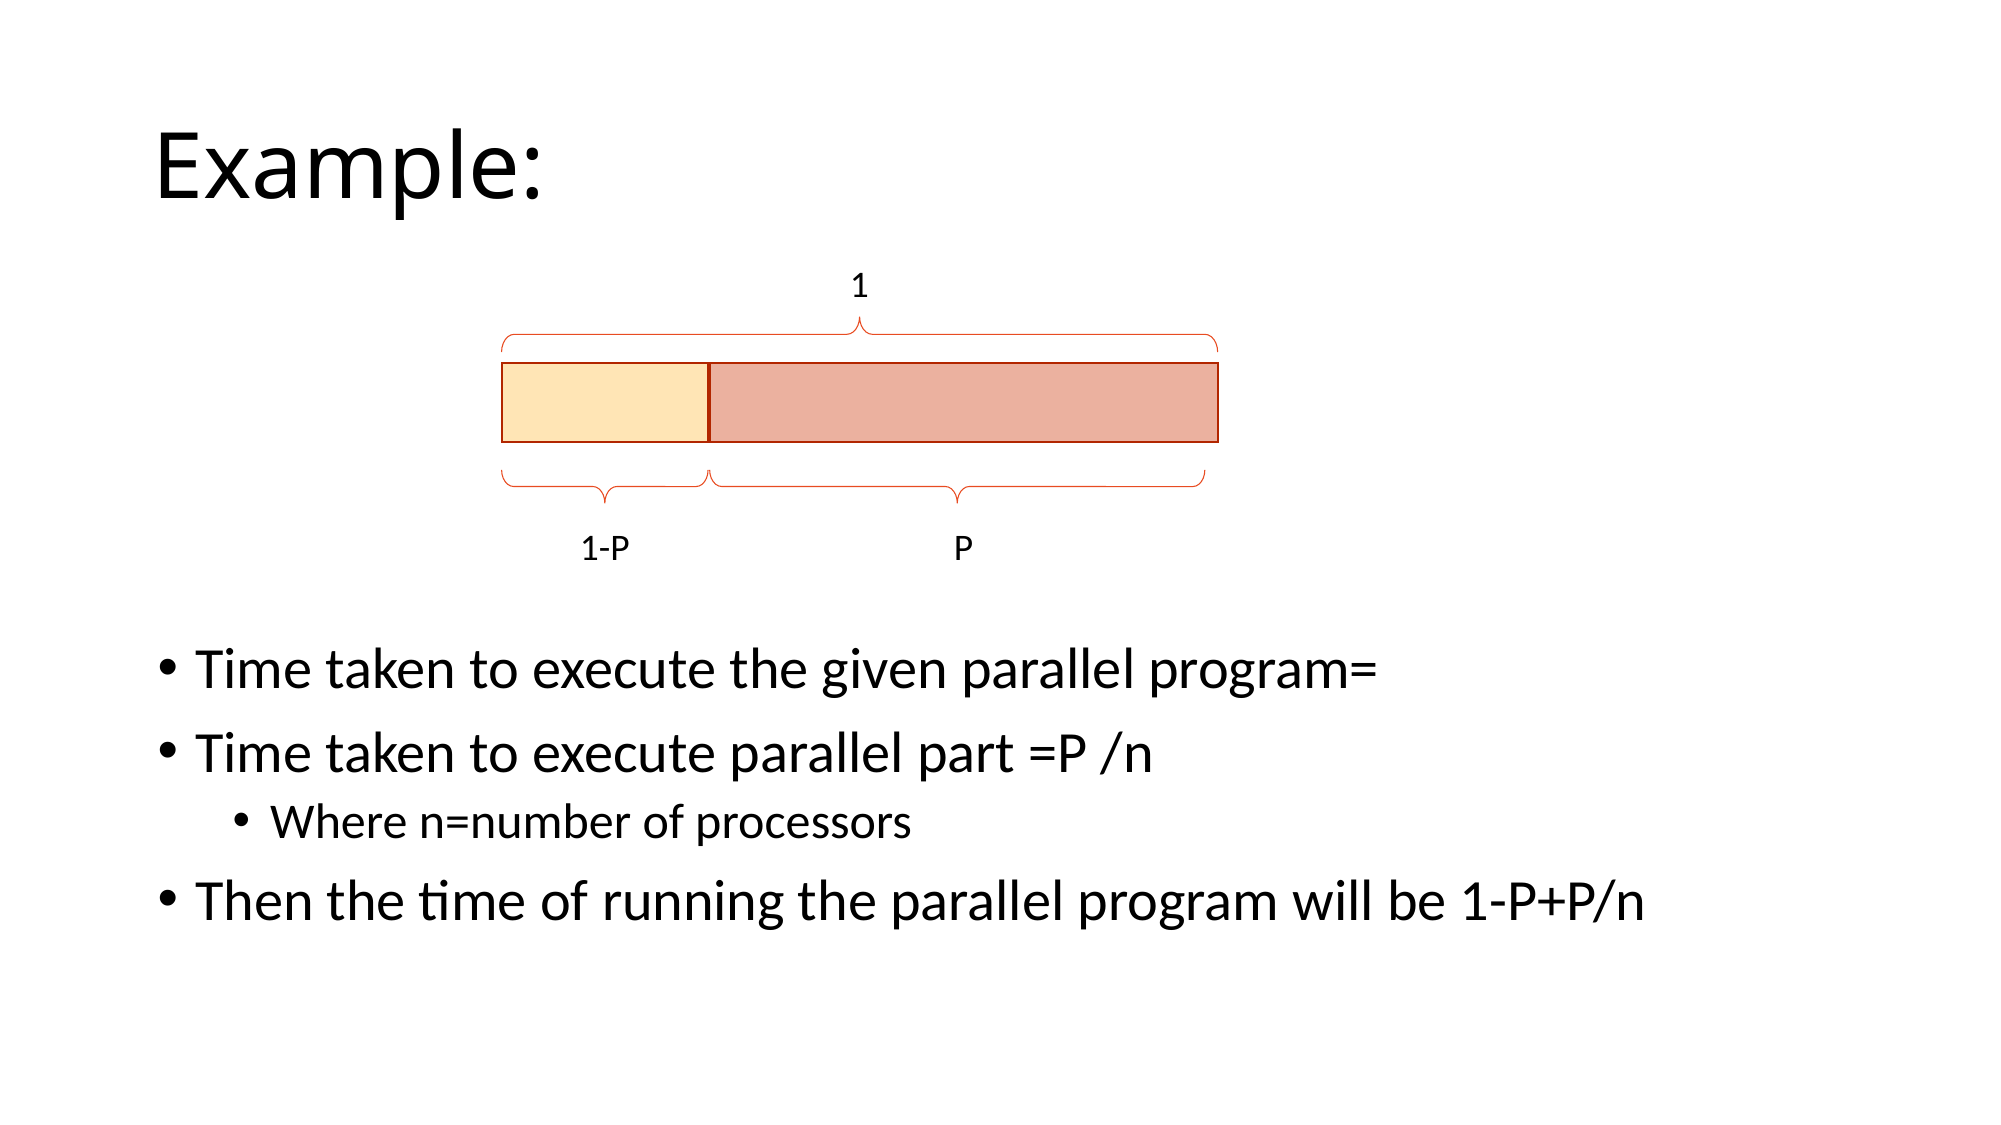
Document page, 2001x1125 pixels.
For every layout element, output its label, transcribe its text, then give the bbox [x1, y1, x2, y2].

text_box [501, 316, 1219, 353]
text_box [501, 362, 709, 443]
text_box [709, 362, 1219, 443]
title Example: [137, 59, 1863, 278]
text_box P [913, 515, 1014, 576]
text_box 1-P [555, 515, 655, 576]
text_box 1 [809, 252, 910, 313]
text_box [501, 469, 709, 504]
text_box [709, 469, 1206, 504]
